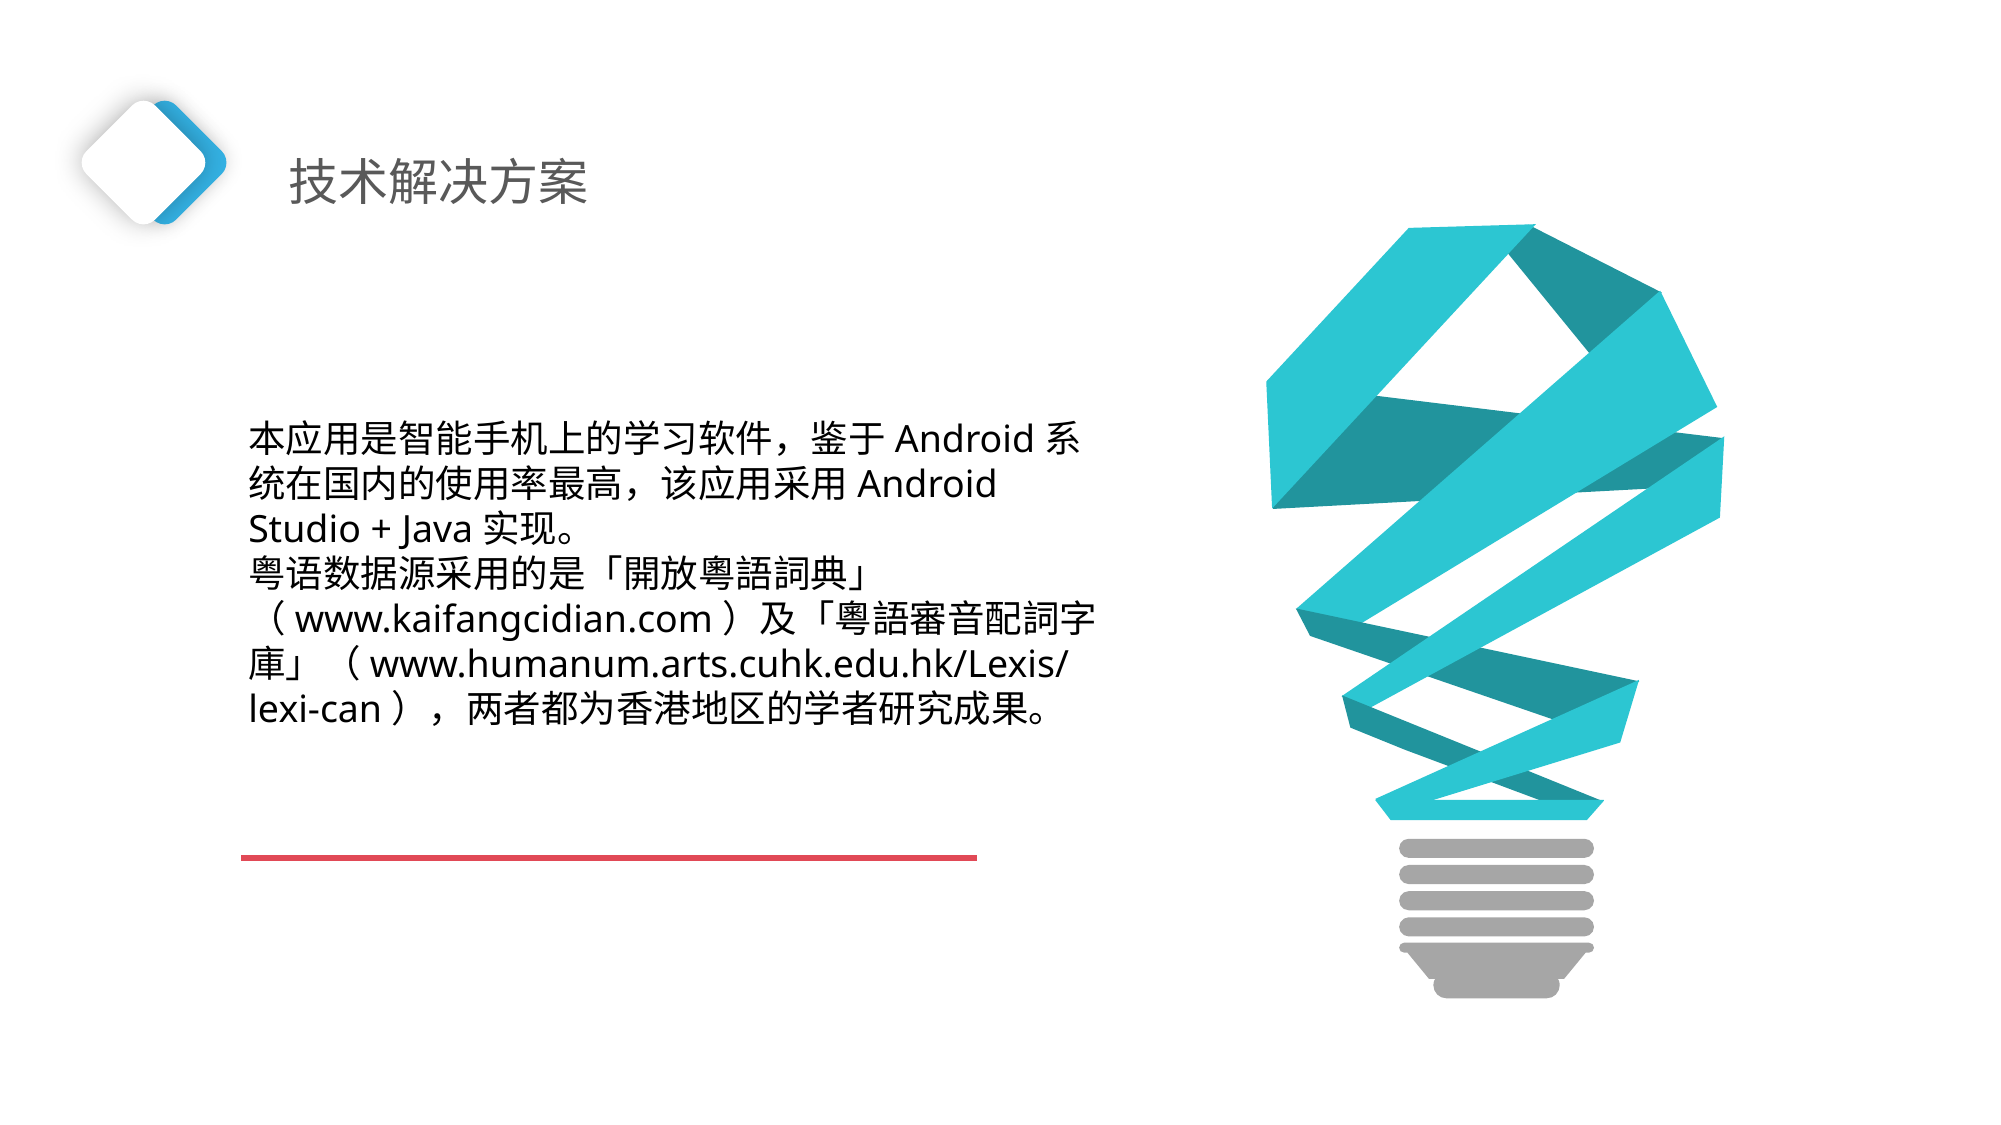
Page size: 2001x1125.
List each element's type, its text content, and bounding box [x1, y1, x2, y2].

text_box [1266, 224, 1536, 509]
text_box [1399, 838, 1595, 858]
text_box [1375, 799, 1604, 821]
text_box [1375, 679, 1640, 799]
text_box [80, 99, 207, 226]
text_box [1399, 891, 1595, 911]
text_box [1492, 771, 1598, 799]
text_box [1297, 290, 1718, 622]
text_box [1399, 864, 1595, 885]
text_box [1429, 647, 1636, 719]
text_box [215, 142, 228, 183]
text_box [1578, 432, 1721, 493]
text_box 本应用是智能手机上的学习软件，鉴于Android系统在国内的使用率最高，该应用采用Android Studio + Java实现。 粤语数据源采用的是「開放粵語詞典」（www.kaifangcidian.com）及「粵語審音配詞字庫」（www.humanum.arts.cuhk.edu.hk/Lexis/lexi-can），两者都为香港地区的学者研究成果。 [233, 407, 1113, 738]
text_box [1343, 436, 1725, 707]
text_box [1295, 608, 1428, 664]
text_box [1399, 942, 1595, 999]
text_box 技术解决方案 [273, 113, 828, 219]
text_box [1399, 917, 1595, 937]
text_box [1509, 227, 1659, 352]
text_box [1273, 396, 1519, 509]
text_box [1342, 695, 1480, 766]
